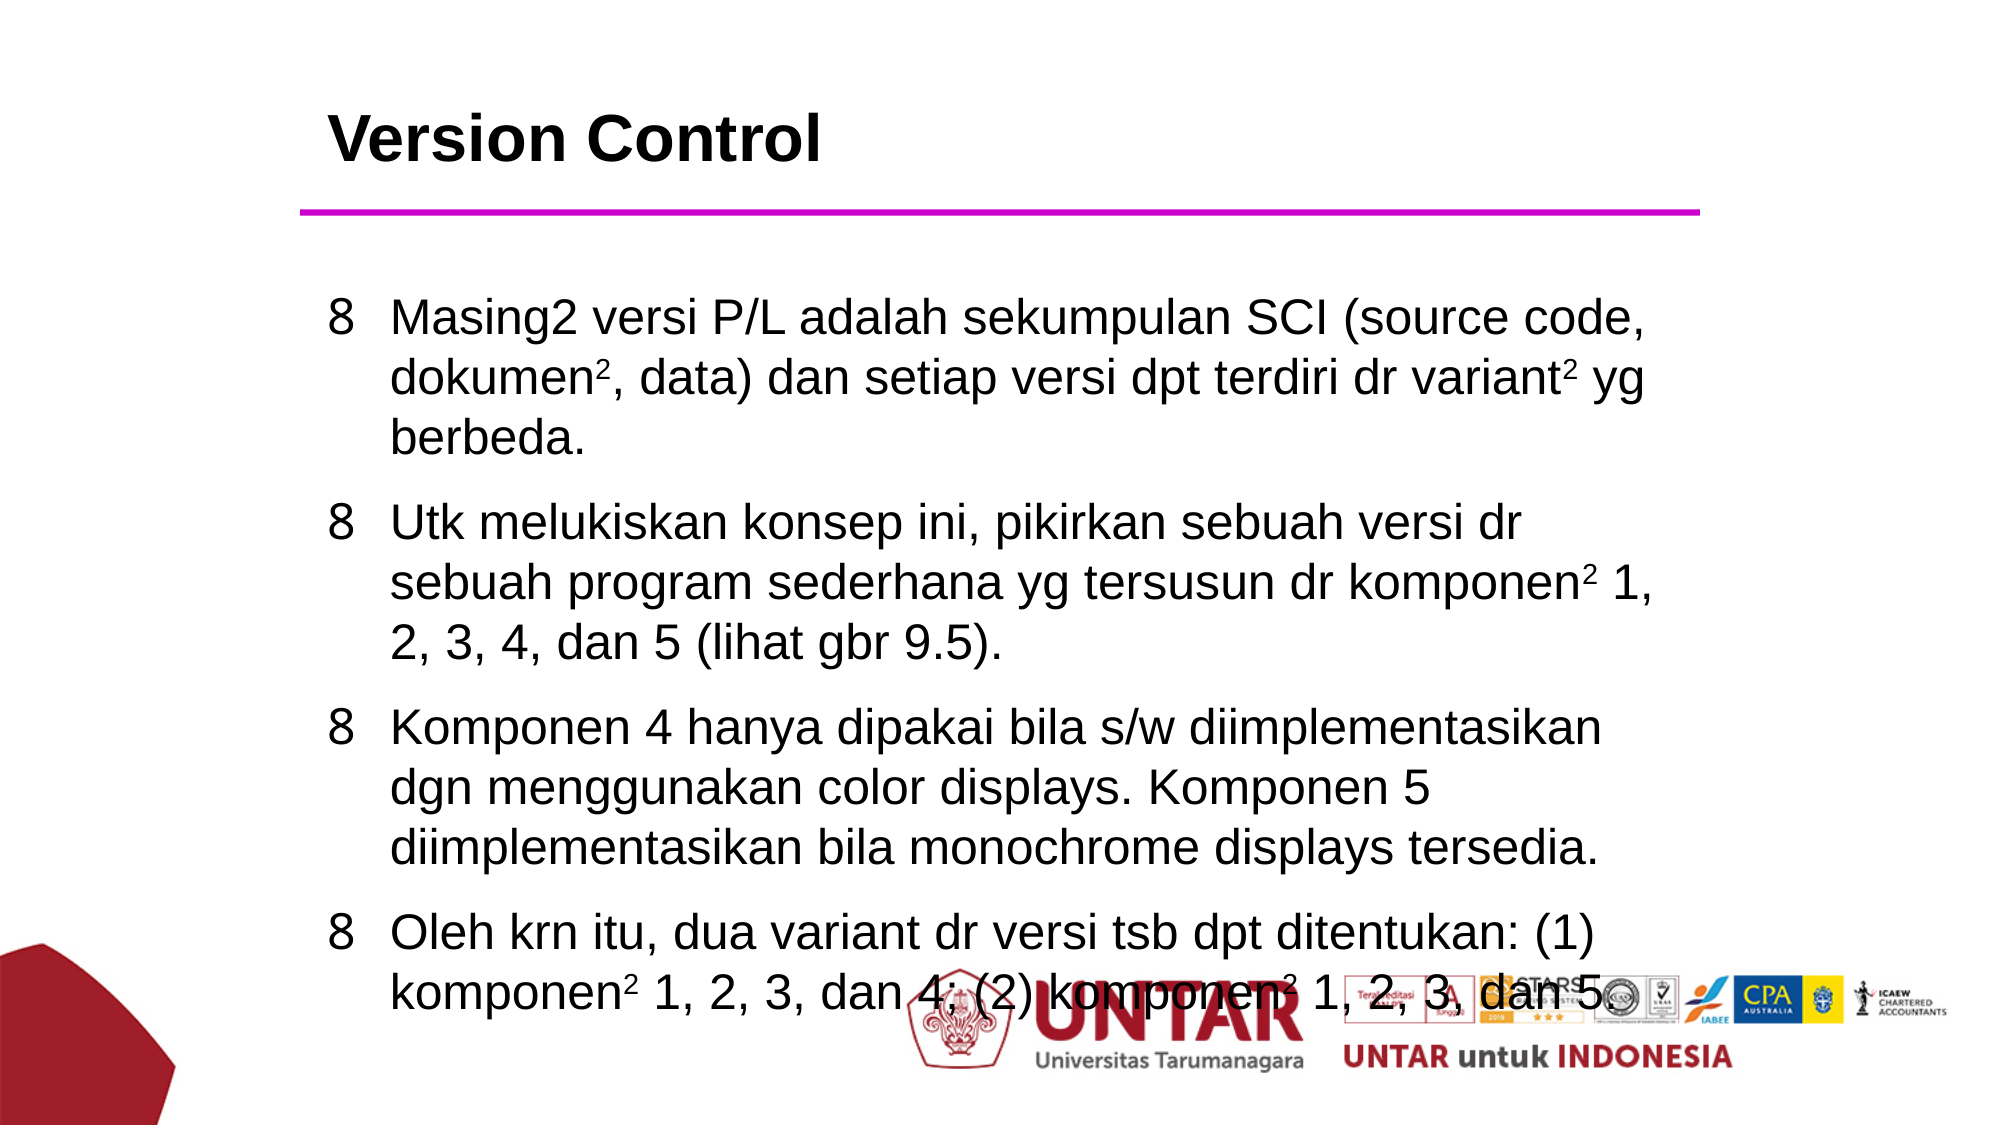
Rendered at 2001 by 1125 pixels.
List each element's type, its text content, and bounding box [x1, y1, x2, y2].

text_box Version Control Masing2 versi P/L adalah sekumpulan SCI (source code, dokumen2, data) dan setiap versi dpt terdiri dr variant2 yg berbeda. Utk melukiskan konsep ini, pikirkan sebuah versi dr sebuah program sederhana yg tersusun dr komponen2 1, 2, 3, 4, dan 5 (lihat gbr 9.5). Komponen 4 hanya dipakai bila s/w diimplementasikan dgn menggunakan color displays. Komponen 5 diimplementasikan bila monochrome displays tersedia. Oleh krn itu, dua variant dr versi tsb dpt ditentukan: (1) komponen2 1, 2, 3, dan 4; (2) komponen2 1, 2, 3, dan 5. [312, 213, 1700, 1028]
picture [0, 0, 2001, 1125]
text_box Version Control Masing2 versi P/L adalah sekumpulan SCI (source code, dokumen2, data) dan setiap versi dpt terdiri dr variant2 yg berbeda. Utk melukiskan konsep ini, pikirkan sebuah versi dr sebuah program sederhana yg tersusun dr komponen2 1, 2, 3, 4, dan 5 (lihat gbr 9.5). Komponen 4 hanya dipakai bila s/w diimplementasikan dgn menggunakan color displays. Komponen 5 diimplementasikan bila monochrome displays tersedia. Oleh krn itu, dua variant dr versi tsb dpt ditentukan: (1) komponen2 1, 2, 3, dan 4; (2) komponen2 1, 2, 3, dan 5. [312, 87, 1700, 212]
